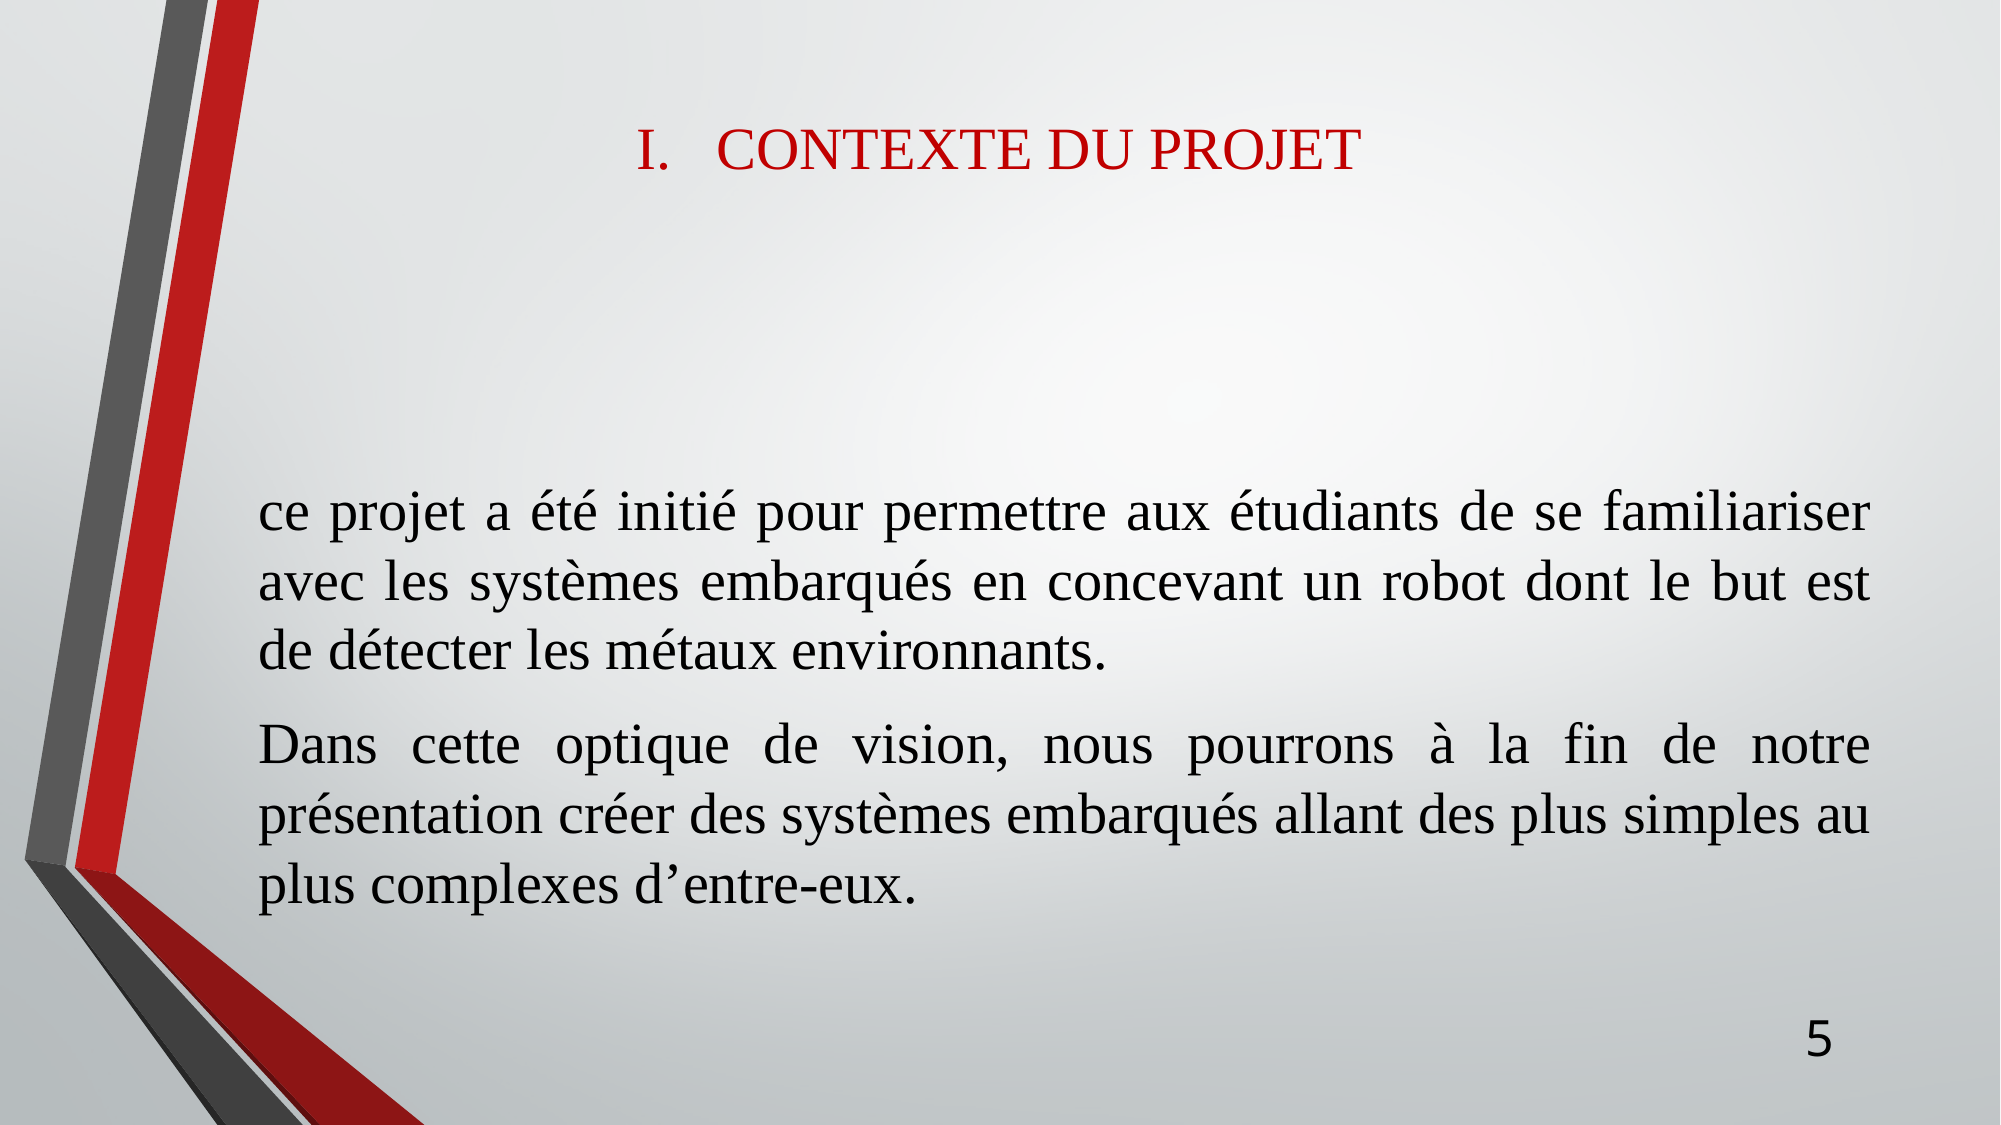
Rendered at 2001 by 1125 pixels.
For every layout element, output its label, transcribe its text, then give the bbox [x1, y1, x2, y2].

list ce projet a été initié pour permettre aux étudiants de se familiariser avec les systèmes embarqués en concevant un robot dont le but est de détecter les métaux environnants. Dans cette optique de vision, nous pourrons à la fin de notre présentation créer des systèmes embarqués allant des plus simples au plus complexes d’entre-eux. [243, 437, 1887, 950]
title I. CONTEXTE DU PROJET [187, 101, 1813, 261]
slide_number 5 [1722, 1010, 1850, 1071]
